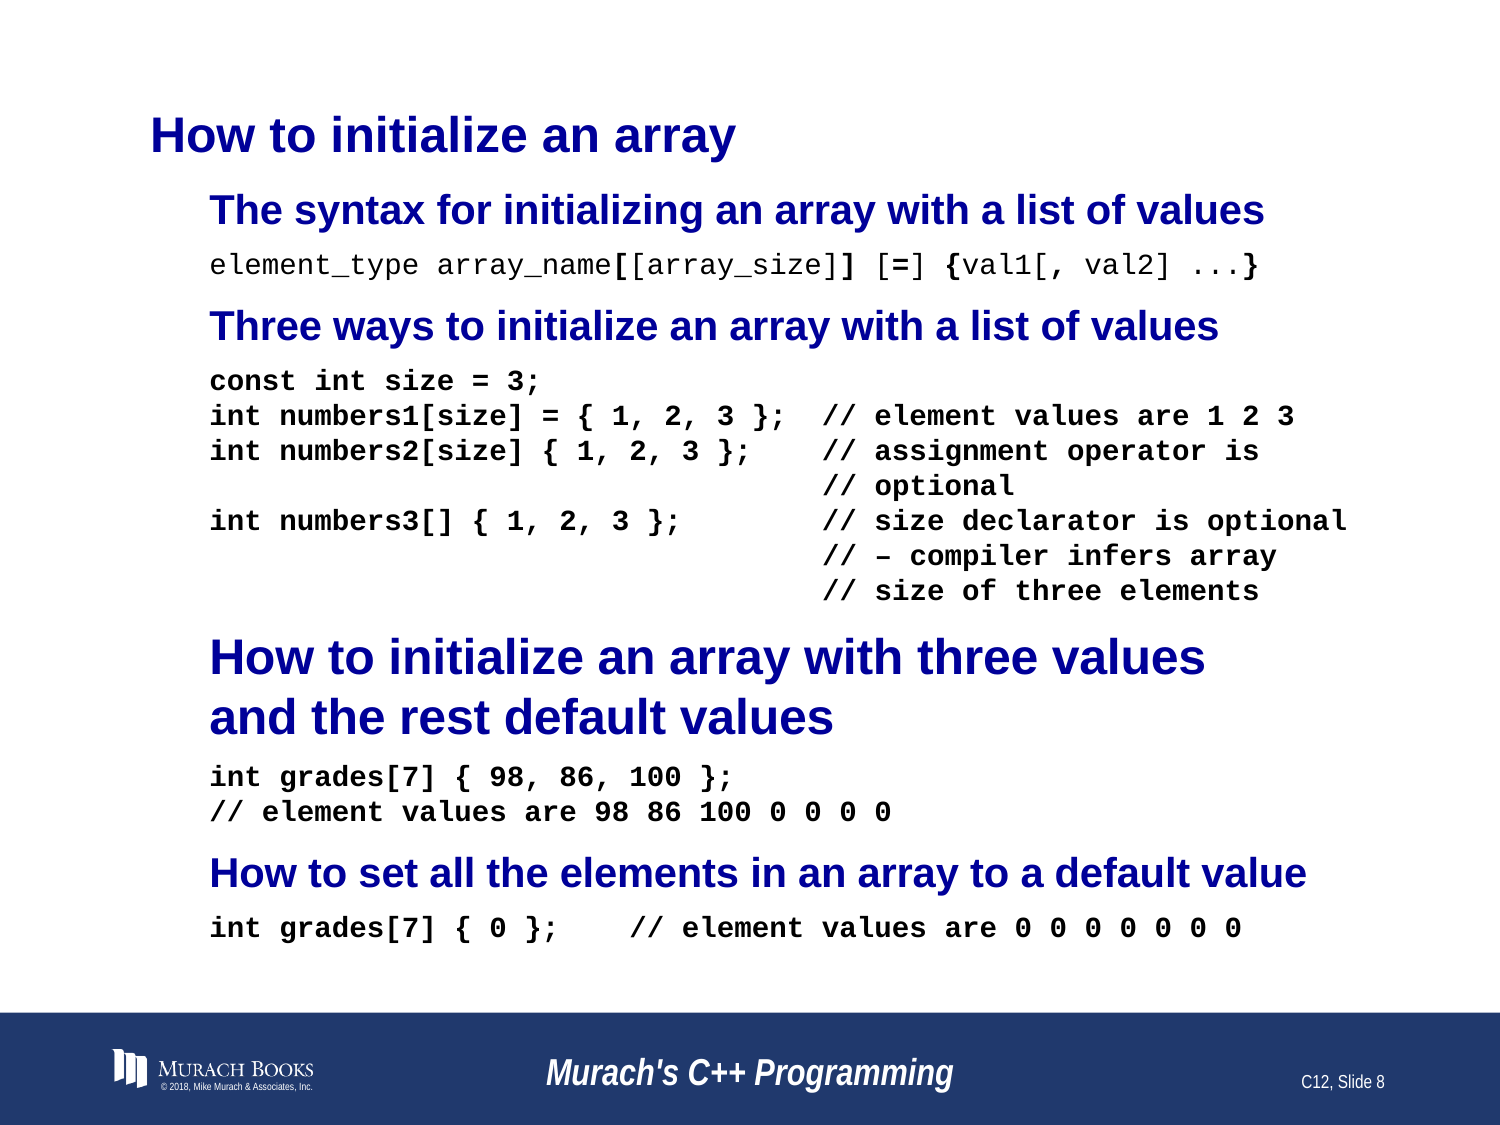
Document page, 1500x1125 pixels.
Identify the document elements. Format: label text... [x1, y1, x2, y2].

slide_number C12, Slide 8 [1087, 1025, 1400, 1100]
footer © 2018, Mike Murach & Associates, Inc. [12, 1025, 463, 1100]
slide_number Murach's C++ Programming [463, 1025, 1050, 1100]
list The syntax for initializing an array with a list of values element_type array_name[[array_size]] [=] {val1[, val2] ...} Three ways to initialize an array with a list of values const int size = 3; int numbers1[size] = { 1, 2, 3 }; // element values are 1 2 3 int numbers2[size] { 1, 2, 3 }; // assignment operator is // optional int numbers3[] { 1, 2, 3 }; // size declarator is optional // – compiler infers array // size of three elements How to initialize an array with three values and the rest default values int grades[7] { 98, 86, 100 }; // element values are 98 86 100 0 0 0 0 How to set all the elements in an array to a default value int grades[7] { 0 }; // element values are 0 0 0 0 0 0 0 [137, 174, 1363, 975]
title How to initialize an array [150, 102, 1350, 164]
